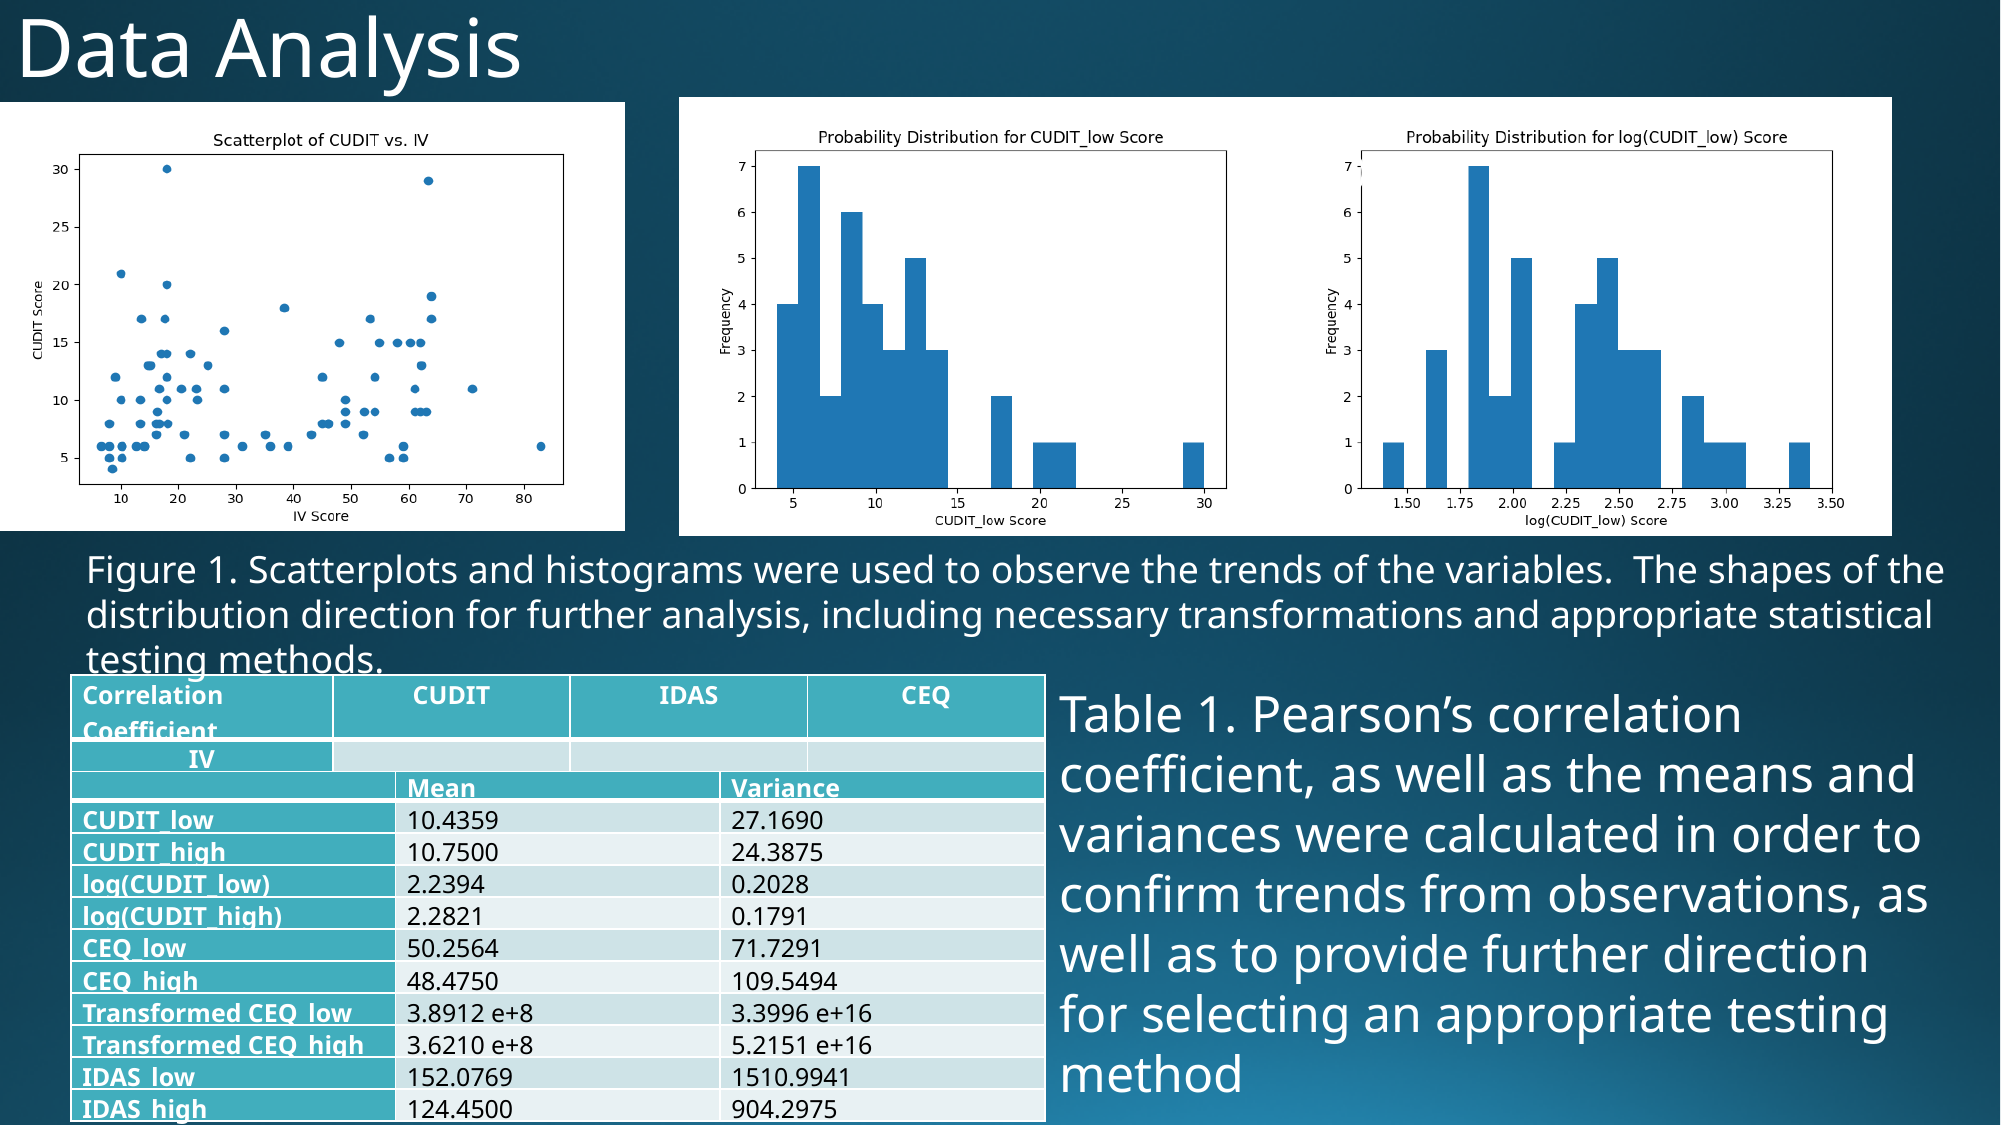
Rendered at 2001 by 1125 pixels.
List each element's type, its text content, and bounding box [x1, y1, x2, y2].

table_cell 3.8912 e+8 [396, 994, 719, 1024]
table_cell IDAS_low [72, 1058, 395, 1088]
table_cell Transformed CEQ_low [72, 994, 395, 1024]
table_cell 27.1690 [721, 803, 1044, 832]
table_cell CUDIT_high [72, 834, 395, 864]
table_cell 50.2564 [396, 930, 719, 960]
table_header Mean [396, 772, 719, 798]
table_cell 109.5494 [721, 962, 1044, 992]
table_cell Transformed CEQ_high [72, 1026, 395, 1056]
table_cell 0.1791 [721, 898, 1044, 928]
table_cell 10.7500 [396, 834, 719, 864]
text_box (b) [735, 93, 823, 97]
table_cell IDAS_high [72, 1090, 395, 1120]
text_box Table 1. Pearson’s correlation coefficient, as well as the means and variances were calculated in order to confirm trends from observations, as well as to provide further direction for selecting an appropriate testing method [1044, 675, 1966, 1110]
table_cell 1510.9941 [721, 1058, 1044, 1088]
table_header Variance [721, 772, 1044, 798]
table_cell CEQ_high [72, 962, 395, 992]
table_cell 5.2151 e+16 [721, 1026, 1044, 1056]
picture [0, 0, 2001, 1125]
table_cell 2.2821 [396, 898, 719, 928]
table_cell 152.0769 [396, 1058, 719, 1088]
table_cell 0.2028 [721, 866, 1044, 896]
table_cell 71.7291 [721, 930, 1044, 960]
table_header [72, 772, 395, 798]
text_box Figure 1. Scatterplots and histograms were used to observe the trends of the variables. The shapes of the distribution direction for further analysis, including necessary transformations and appropriate statistical testing methods. [70, 538, 1974, 689]
table_cell 904.2975 [721, 1090, 1044, 1120]
table_cell 3.6210 e+8 [396, 1026, 719, 1056]
text_box (c) [1340, 93, 1410, 97]
table_cell 2.2394 [396, 866, 719, 896]
table_cell 24.3875 [721, 834, 1044, 864]
table_cell log(CUDIT_high) [72, 898, 395, 928]
table_cell CEQ_low [72, 930, 395, 960]
table_cell 124.4500 [396, 1090, 719, 1120]
table_cell log(CUDIT_low) [72, 866, 395, 896]
table_cell 10.4359 [396, 803, 719, 832]
table_cell 48.4750 [396, 962, 719, 992]
table_cell CUDIT_low [72, 803, 395, 832]
title Data Analysis [0, 0, 1305, 103]
table_cell 3.3996 e+16 [721, 994, 1044, 1024]
